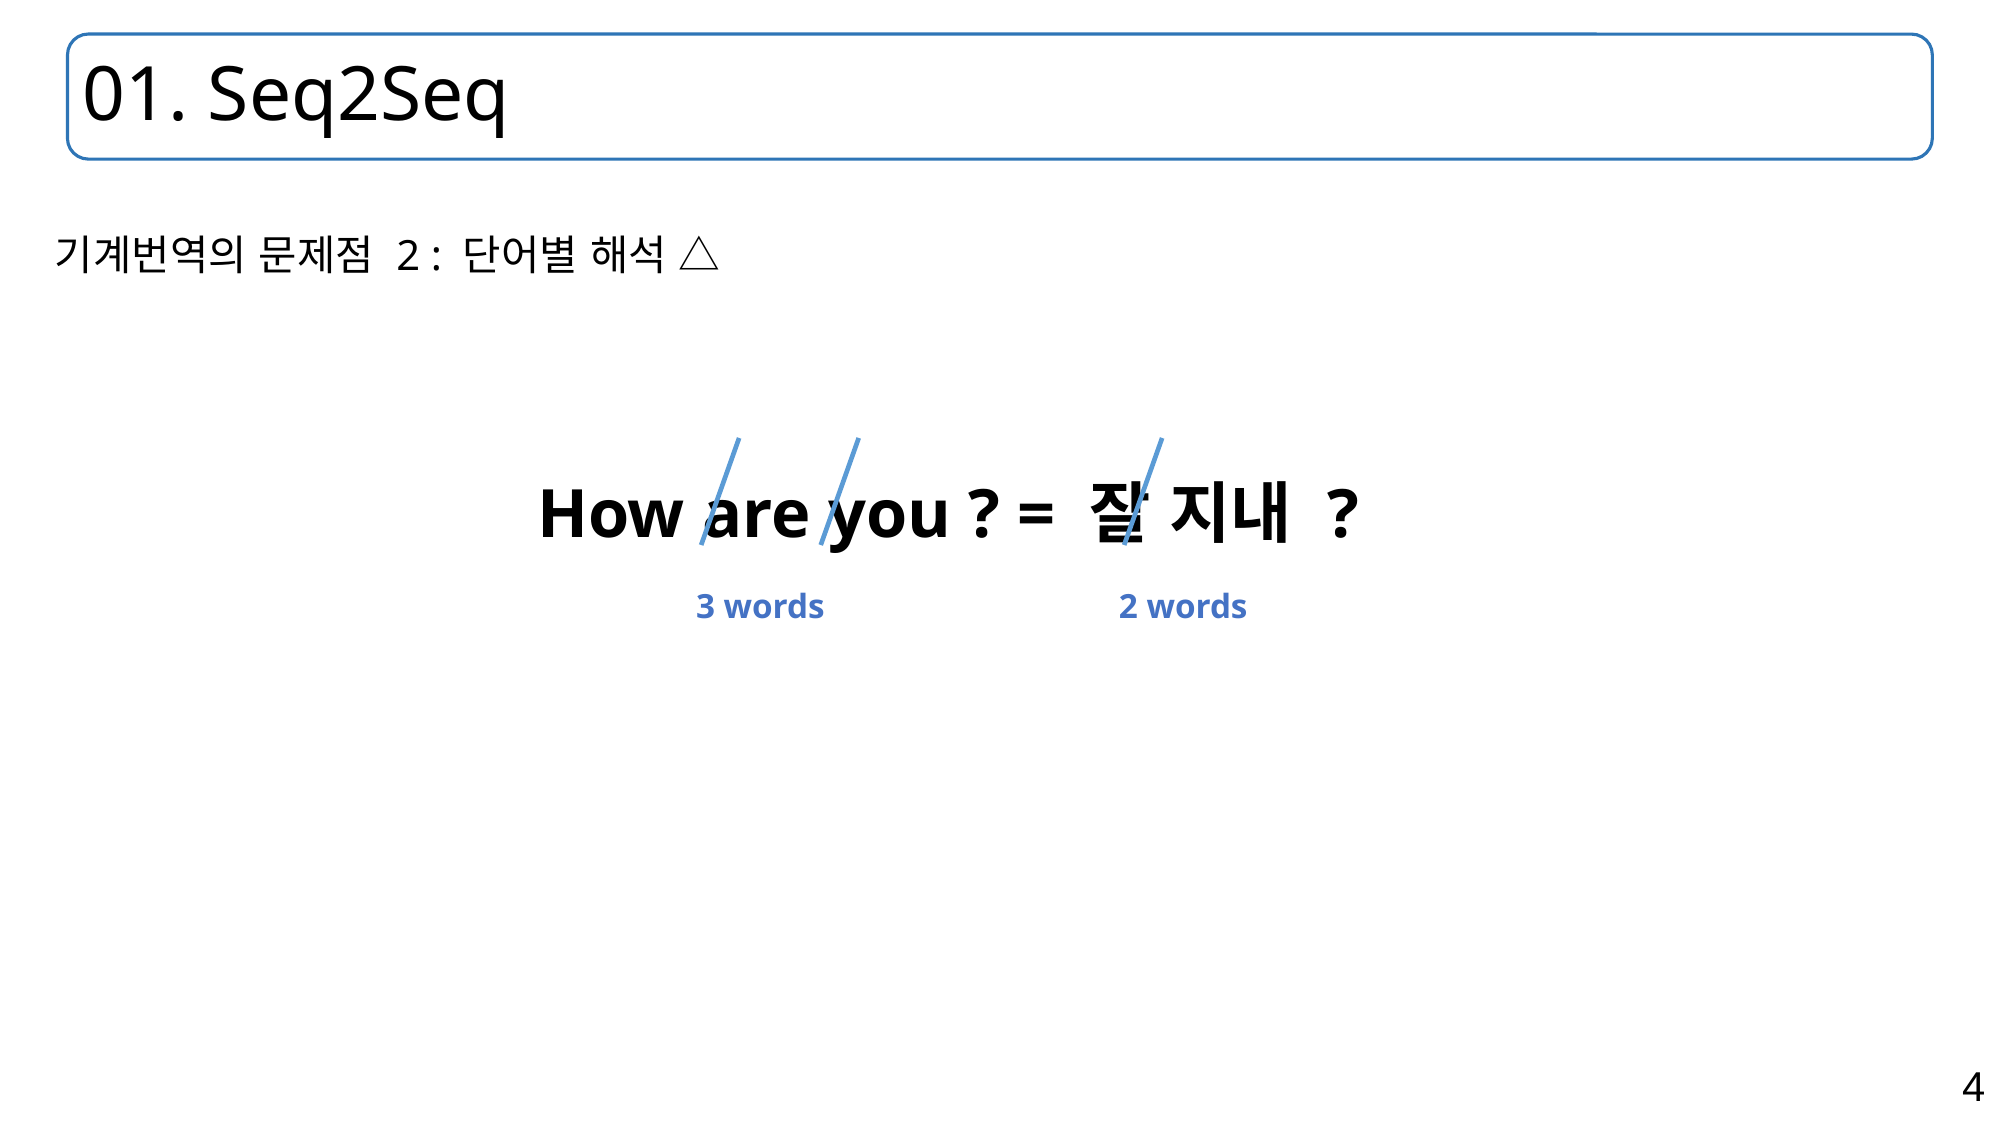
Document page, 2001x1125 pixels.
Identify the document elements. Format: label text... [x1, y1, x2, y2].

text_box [820, 437, 859, 546]
text_box 2 words [1104, 557, 1263, 633]
text_box 3 words [681, 557, 840, 633]
text_box 기계번역의 문제점 2 : 단어별 해석 △ [39, 196, 748, 287]
text_box How are you ? = 잘 지내 ? [522, 423, 1374, 559]
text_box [701, 437, 740, 546]
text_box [1124, 437, 1163, 546]
title 01. Seq2Seq [67, 34, 1933, 160]
